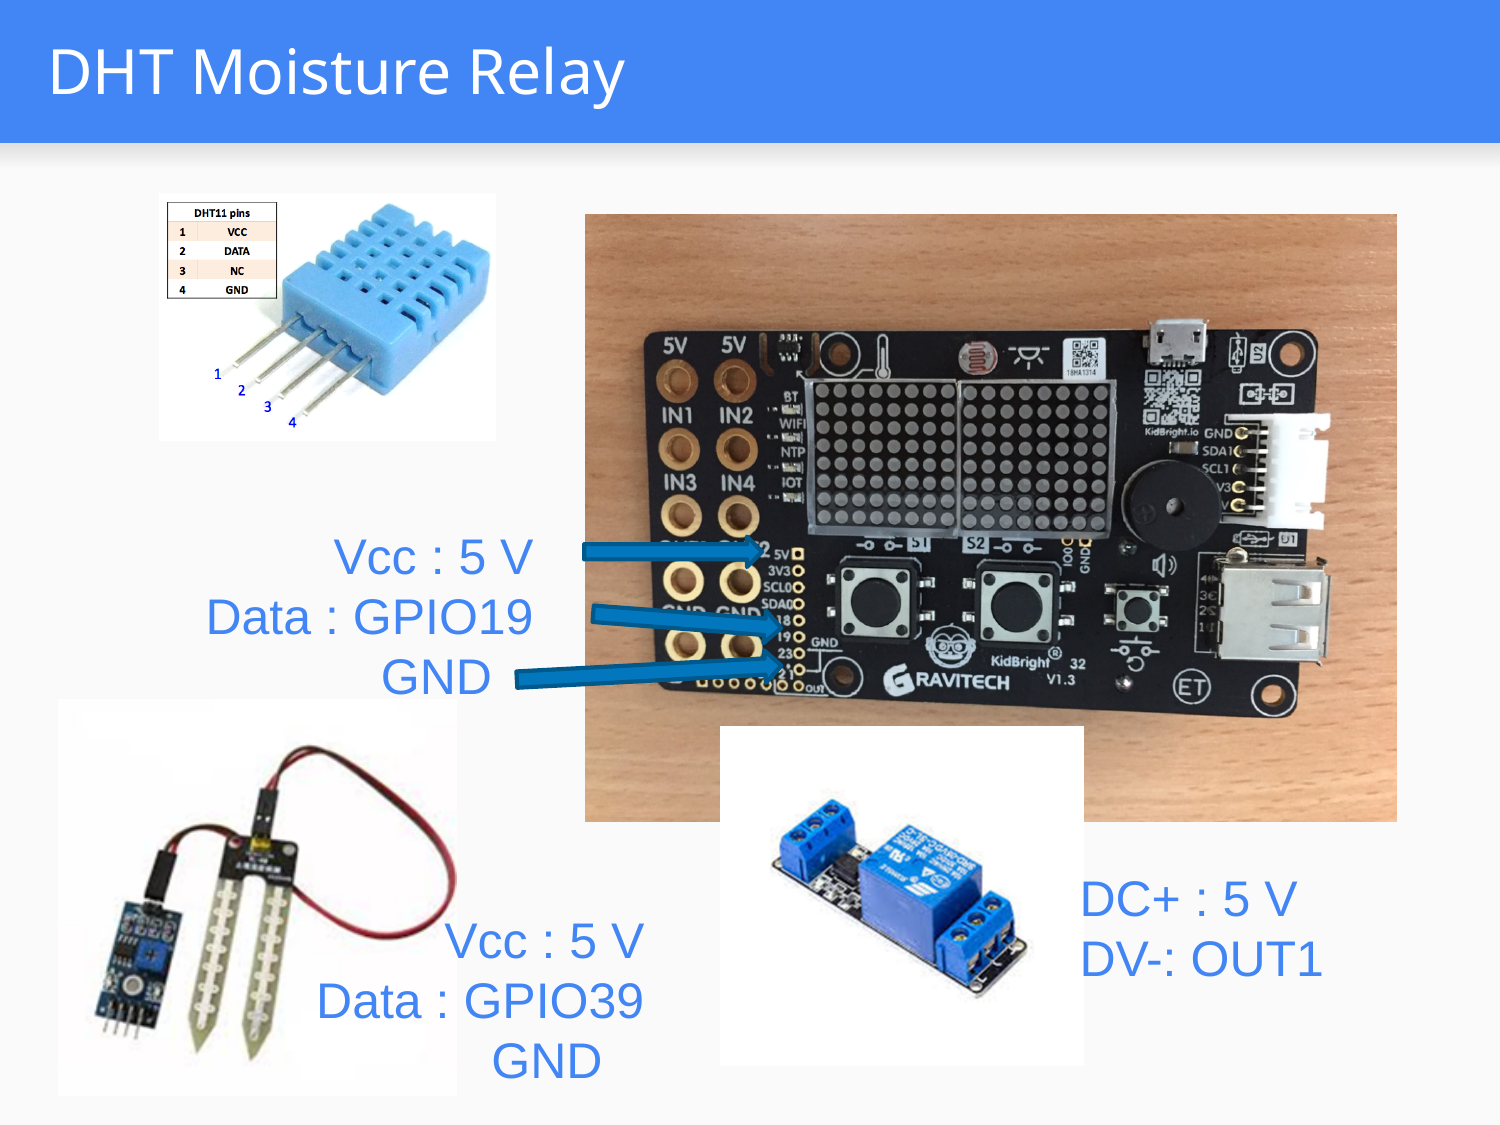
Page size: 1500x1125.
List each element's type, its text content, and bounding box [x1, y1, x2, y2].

picture [583, 212, 1397, 1067]
text_box DC+ : 5 V DV-: OUT1 [1088, 859, 1382, 995]
text_box [514, 666, 578, 690]
picture [159, 193, 496, 441]
title DHT Moisture Relay [16, 3, 1464, 136]
text_box Vcc : 5 V Data : GPIO39 GND [461, 901, 660, 1097]
text_box Vcc : 5 V Data : GPIO19 GND [190, 517, 549, 713]
picture [58, 699, 457, 1097]
